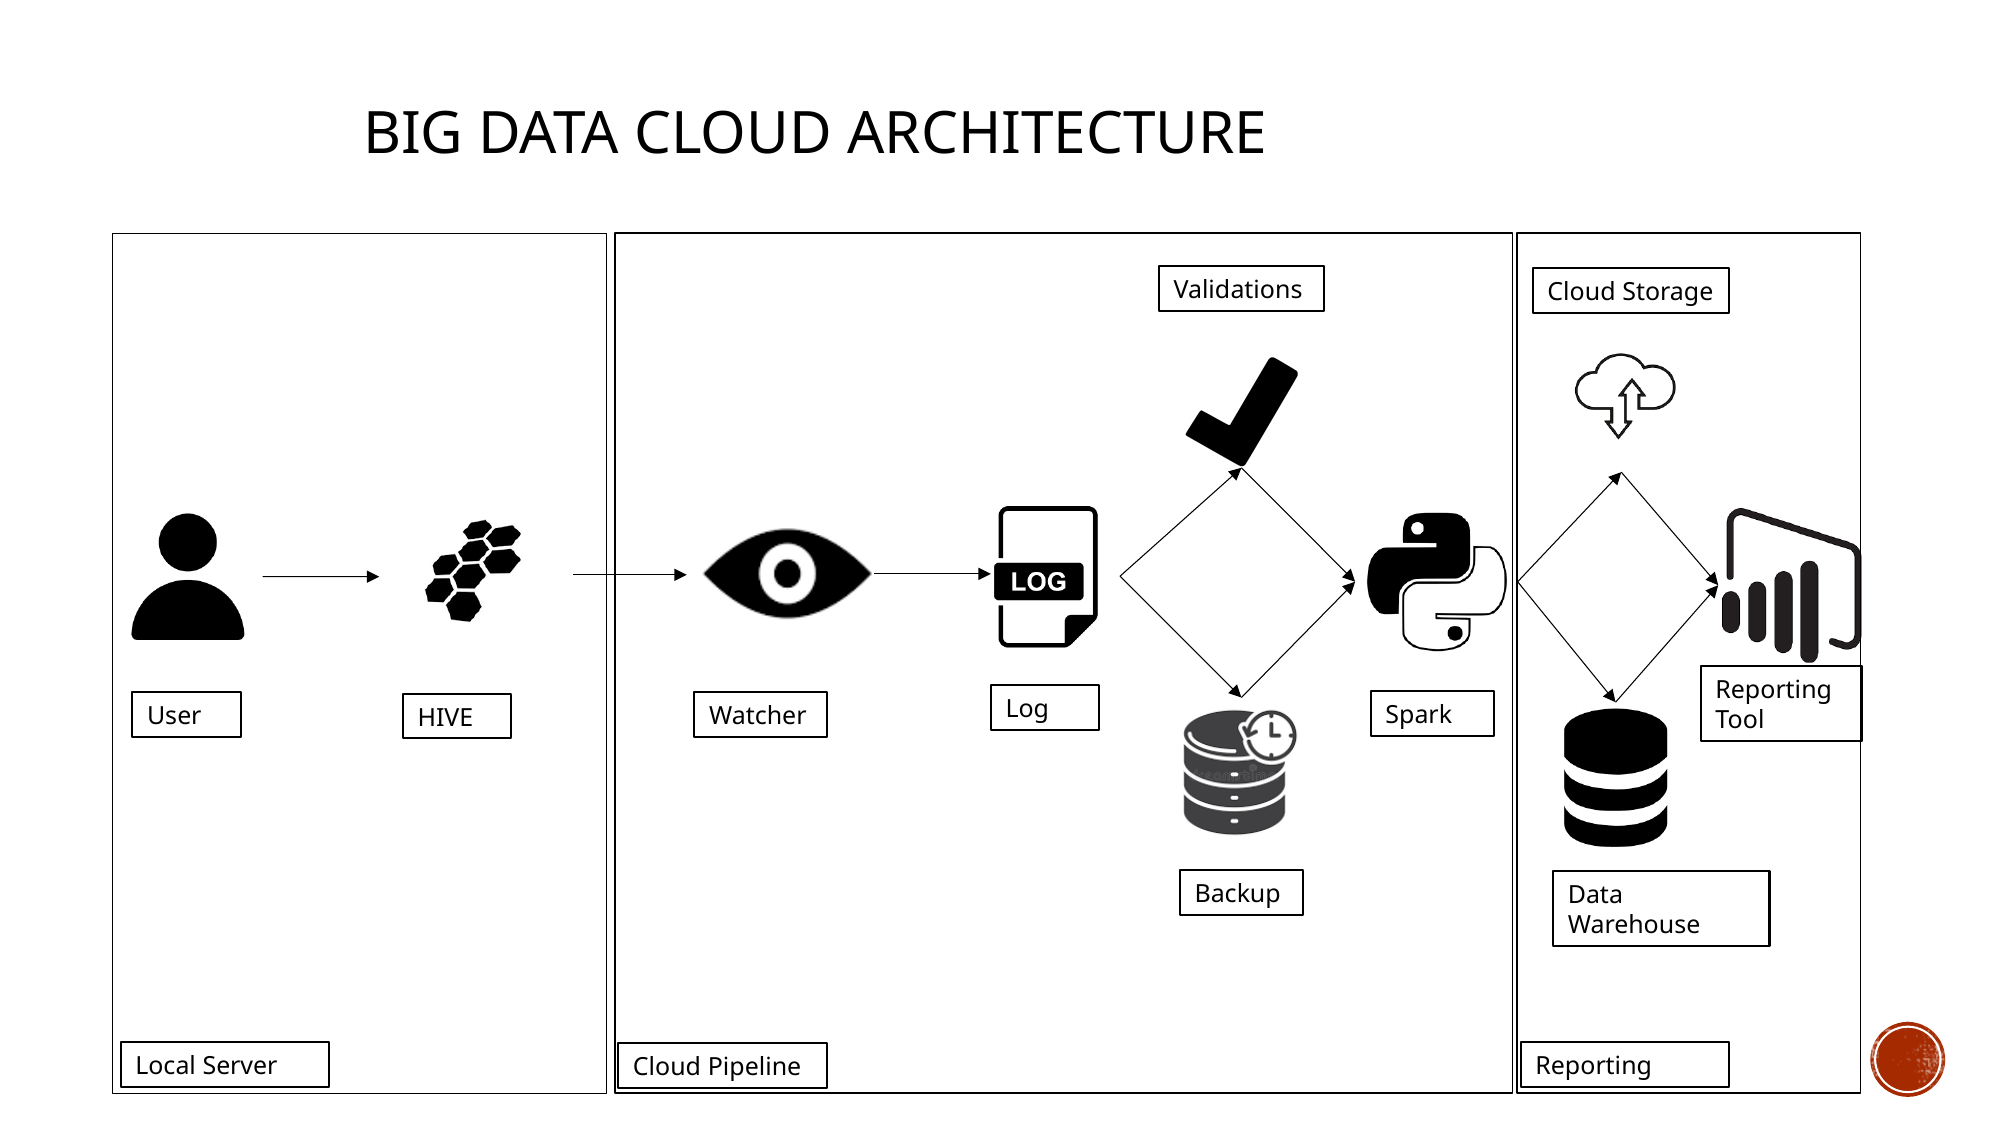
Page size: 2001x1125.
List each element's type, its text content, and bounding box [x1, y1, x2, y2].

text_box [1517, 232, 1861, 507]
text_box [1623, 474, 1716, 583]
text_box [614, 232, 1513, 1094]
picture [1187, 357, 1296, 466]
text_box Local Server [120, 1041, 330, 1088]
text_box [1243, 470, 1353, 580]
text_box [1122, 470, 1239, 574]
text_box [1122, 578, 1239, 696]
title BIG data cloud architecture [348, 94, 1784, 175]
text_box Cloud Pipeline [617, 1042, 828, 1089]
picture [1565, 704, 1666, 850]
picture [1553, 324, 1697, 468]
picture [1168, 699, 1314, 840]
picture [115, 504, 261, 650]
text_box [1243, 584, 1353, 695]
picture [690, 518, 884, 635]
picture [1357, 500, 1517, 663]
text_box [112, 233, 607, 1094]
picture [381, 472, 573, 663]
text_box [1520, 584, 1614, 700]
picture [1720, 507, 1865, 663]
text_box Reporting [1520, 1041, 1730, 1088]
text_box [1517, 663, 1861, 1094]
picture [972, 503, 1118, 649]
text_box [1618, 587, 1716, 700]
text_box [1520, 474, 1619, 580]
